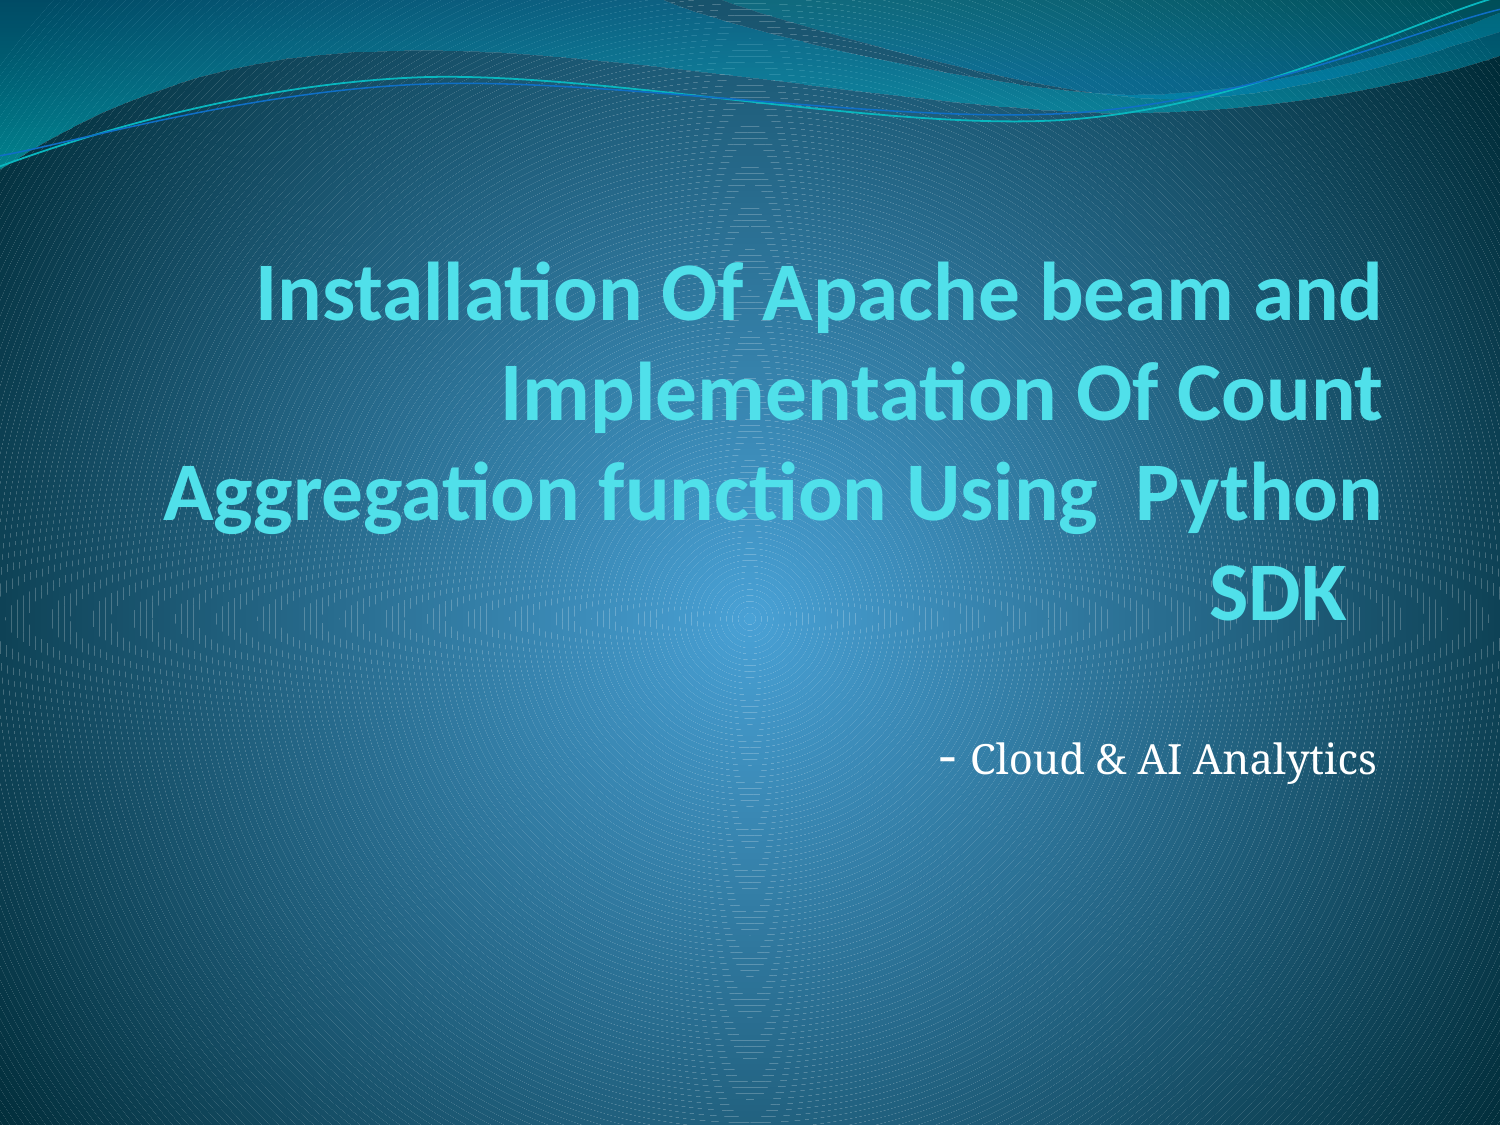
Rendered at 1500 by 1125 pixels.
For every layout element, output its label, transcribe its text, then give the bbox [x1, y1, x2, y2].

subtitle - Cloud & AI Analytics [225, 637, 1388, 925]
title Installation Of Apache beam and Implementation Of Count Aggregation function Using Python SDK [112, 149, 1388, 638]
